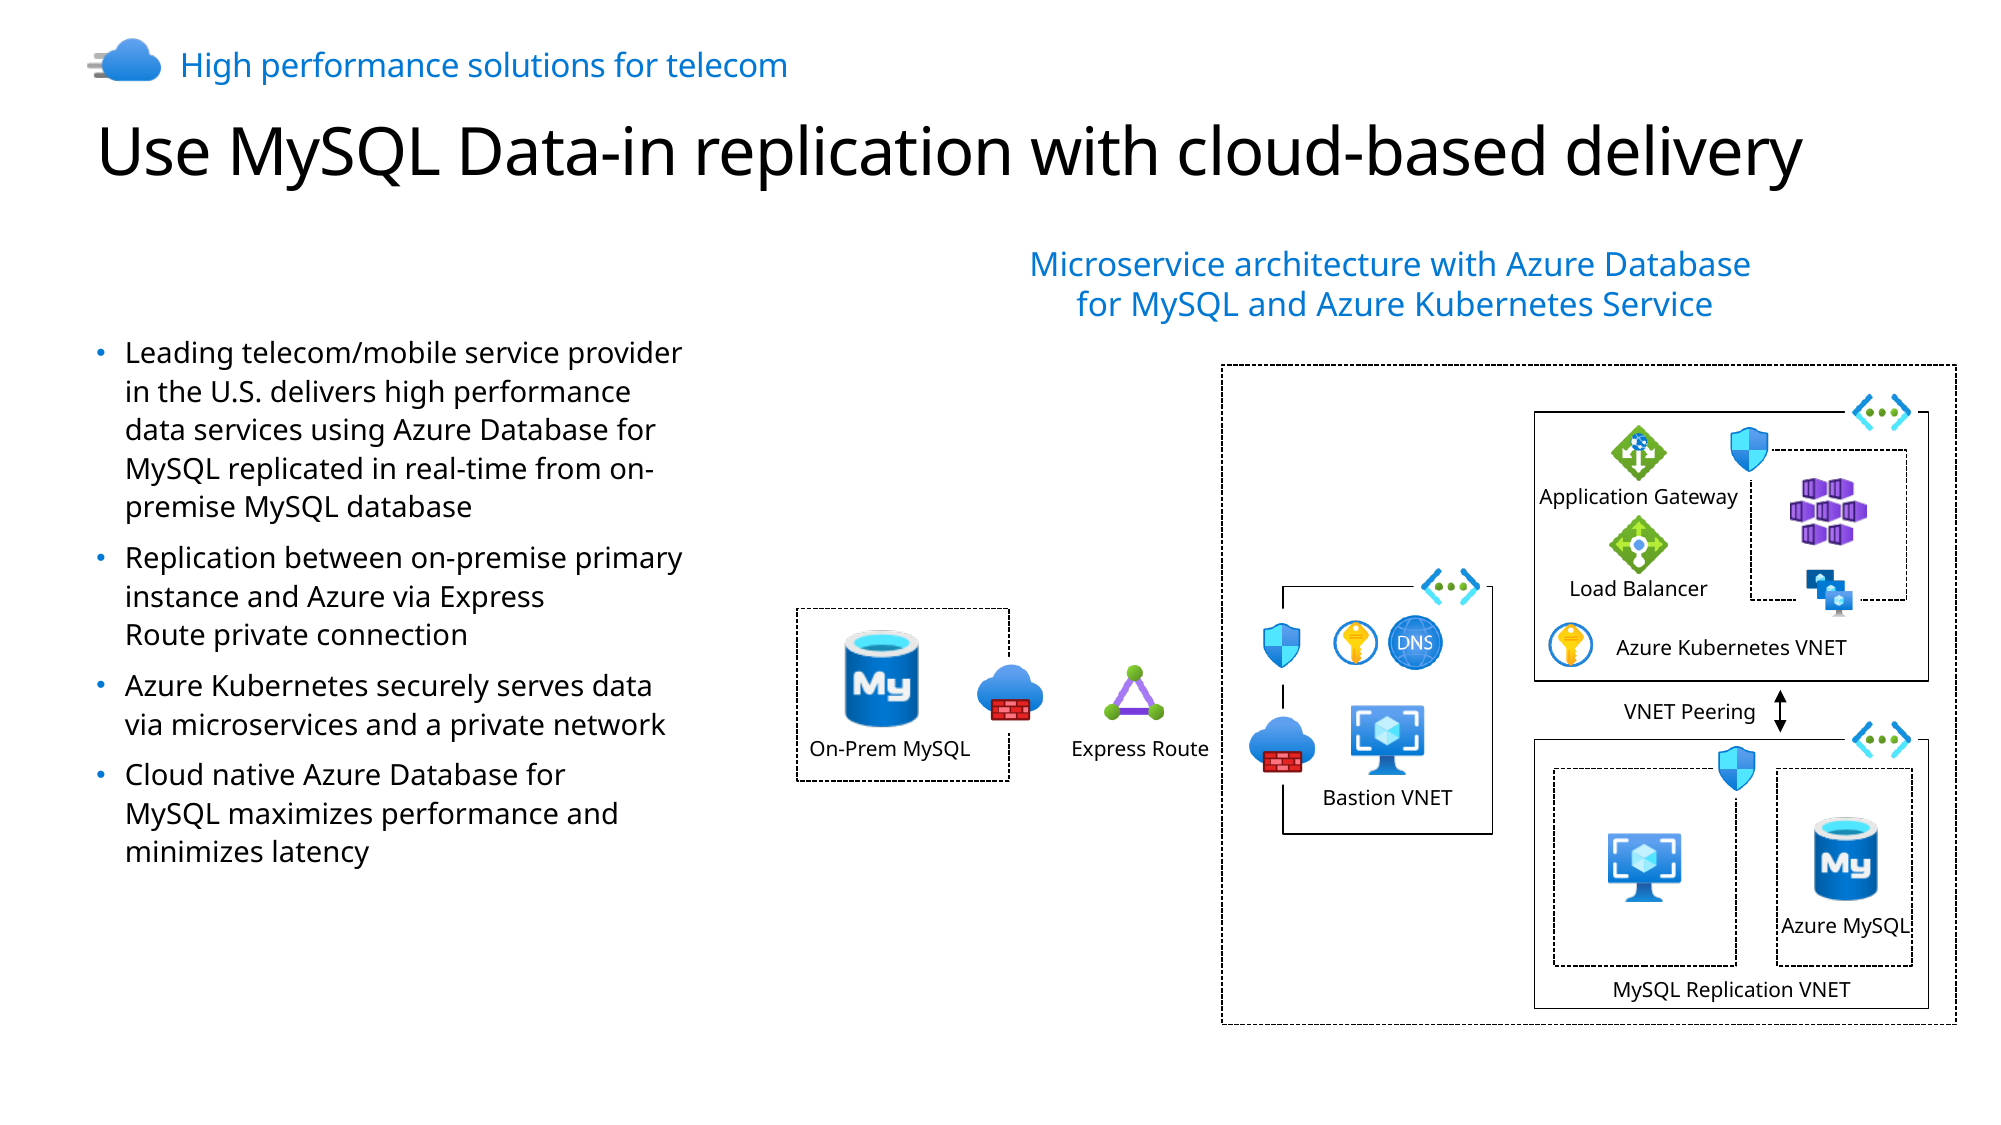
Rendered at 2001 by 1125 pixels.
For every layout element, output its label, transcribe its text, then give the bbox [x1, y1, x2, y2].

picture [87, 23, 161, 97]
list Leading telecom/mobile service provider in the U.S. delivers high performance data services using Azure Database for MySQL replicated in real-time from on-premise MySQL database Replication between on-premise primary instance and Azure via Express Route private connection​ Azure Kubernetes securely serves data via microservices and a private network​ Cloud native Azure Database for MySQL maximizes performance and minimizes latency​ [96, 331, 687, 825]
title Use MySQL Data-in replication with cloud-based delivery [96, 108, 1904, 190]
text_box High performance solutions for telecom [179, 44, 821, 86]
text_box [796, 364, 1957, 1025]
list Microservice architecture with Azure Database for MySQL and Azure Kubernetes Service [834, 243, 1957, 324]
